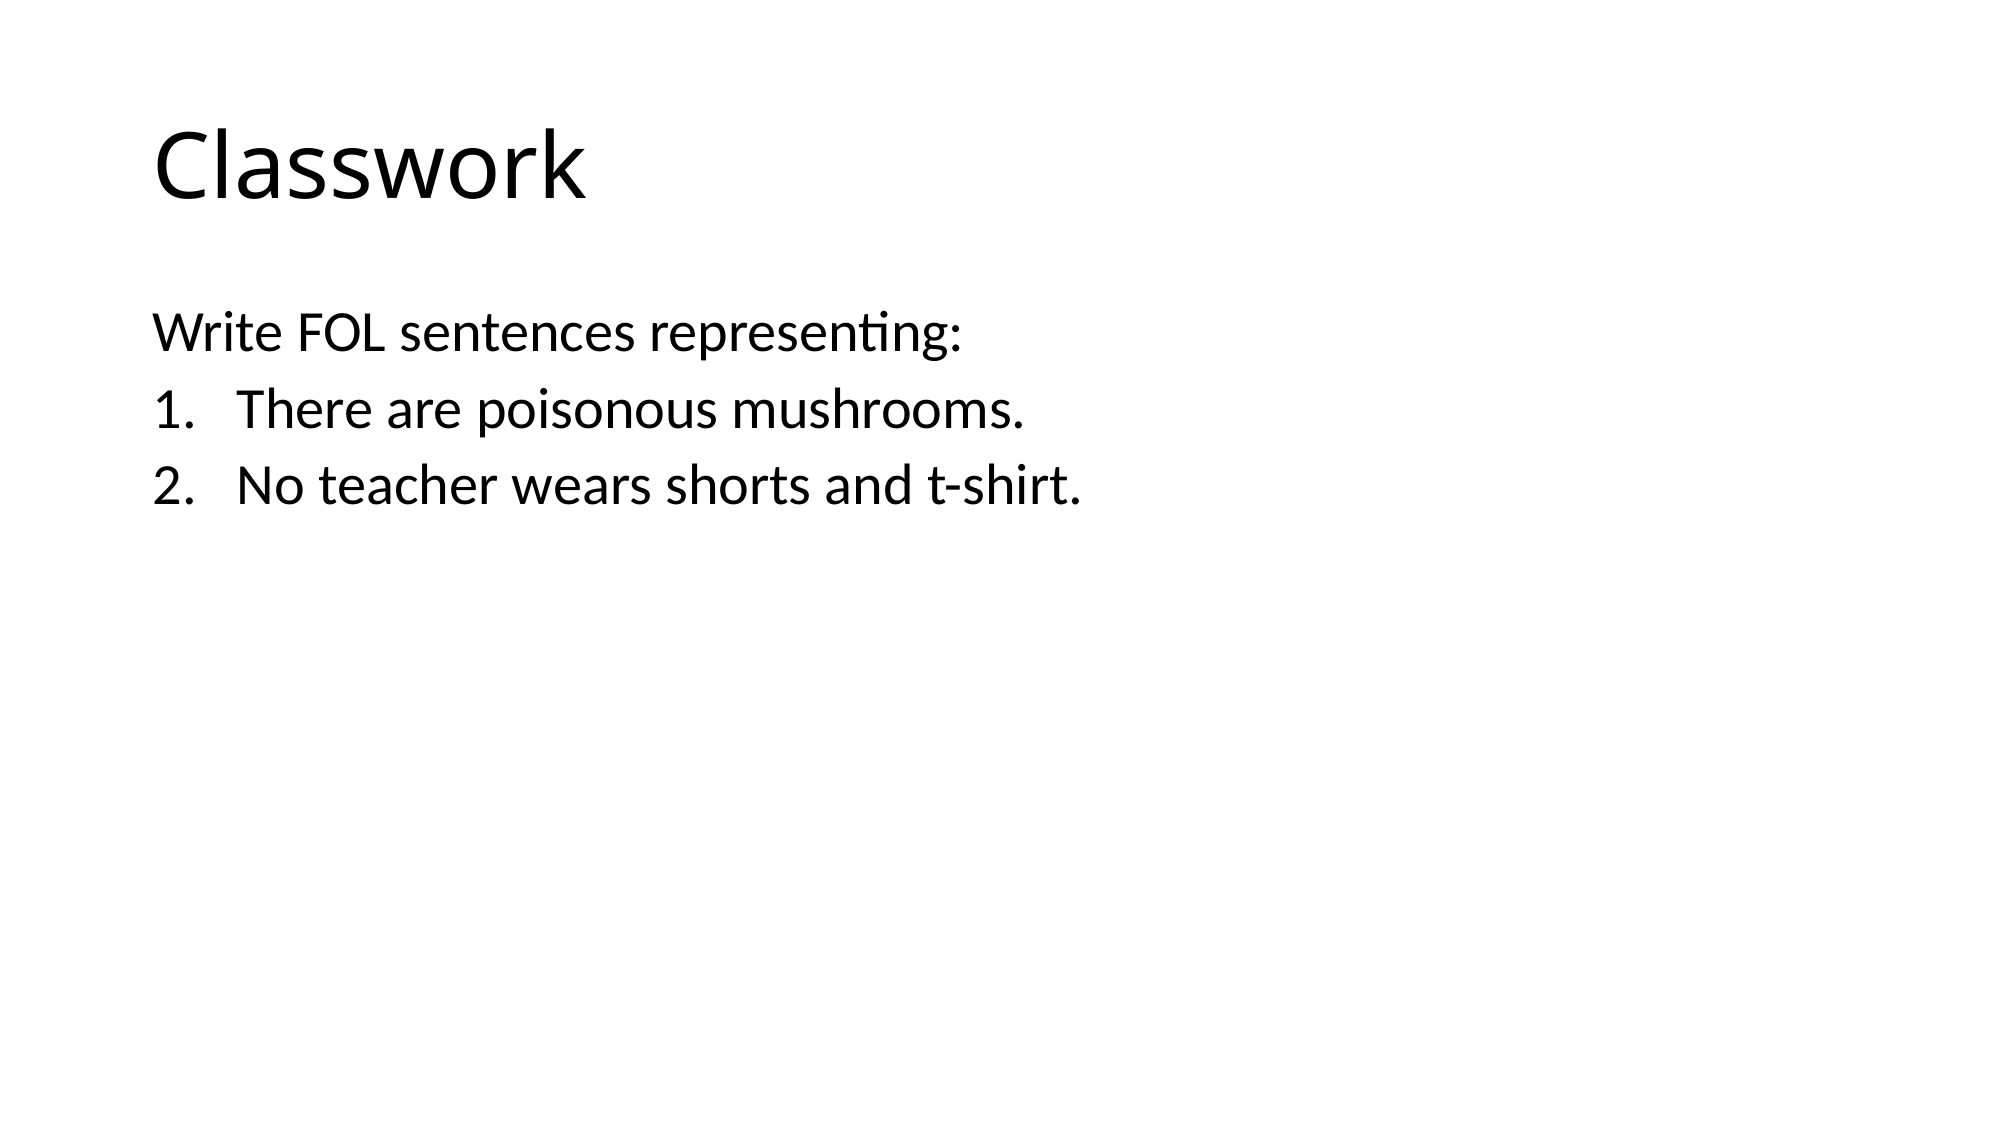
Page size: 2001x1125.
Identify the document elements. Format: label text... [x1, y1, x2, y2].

title Classwork [137, 59, 1863, 278]
list Write FOL sentences representing: There are poisonous mushrooms. No teacher wears shorts and t-shirt. [137, 299, 1863, 1014]
